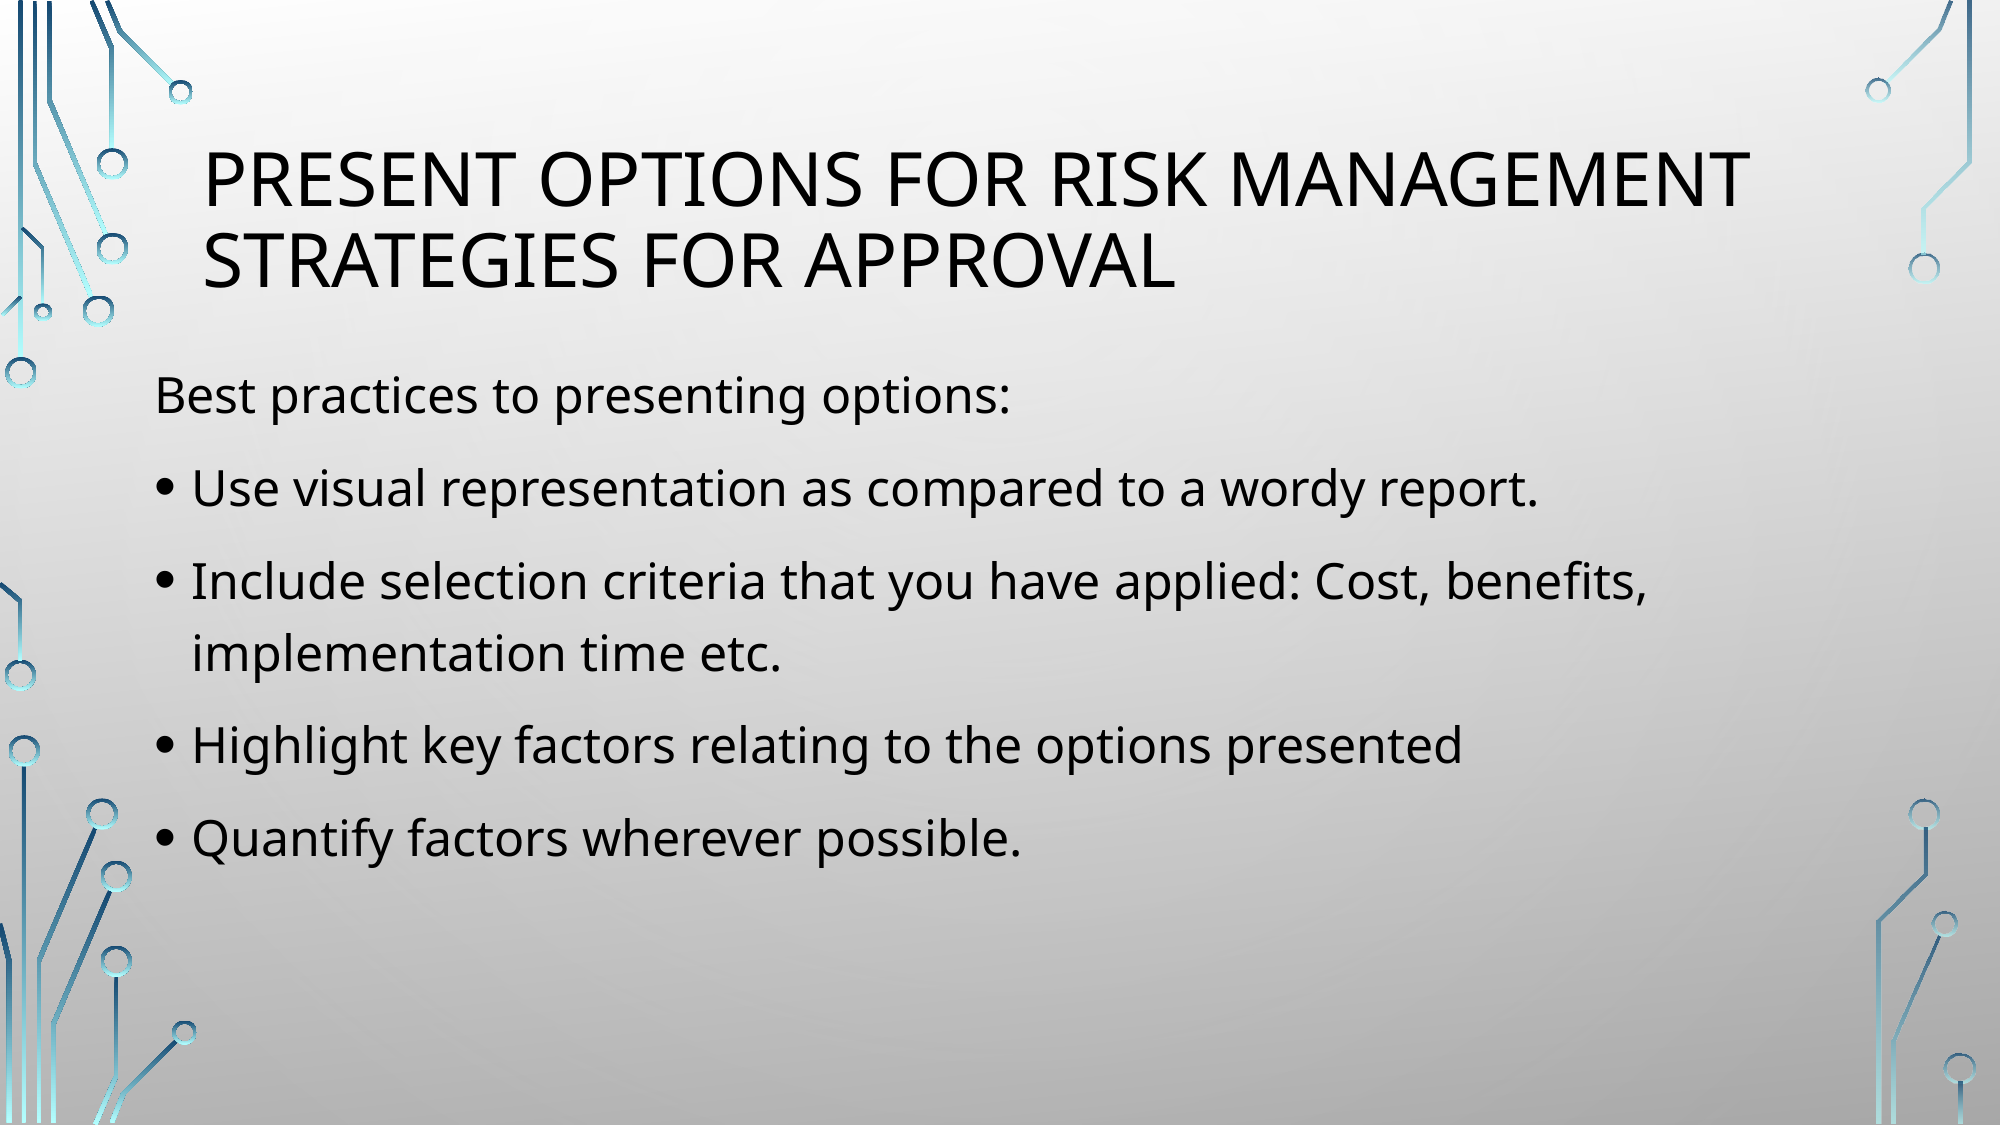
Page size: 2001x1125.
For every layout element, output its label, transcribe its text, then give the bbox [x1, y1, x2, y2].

title Present options for risk management strategies for approval [187, 101, 1813, 343]
list Best practices to presenting options: Use visual representation as compared to a wordy report. Include selection criteria that you have applied: Cost, benefits, implementation time etc. Highlight key factors relating to the options presented Quantify factors wherever possible. [139, 343, 1813, 979]
